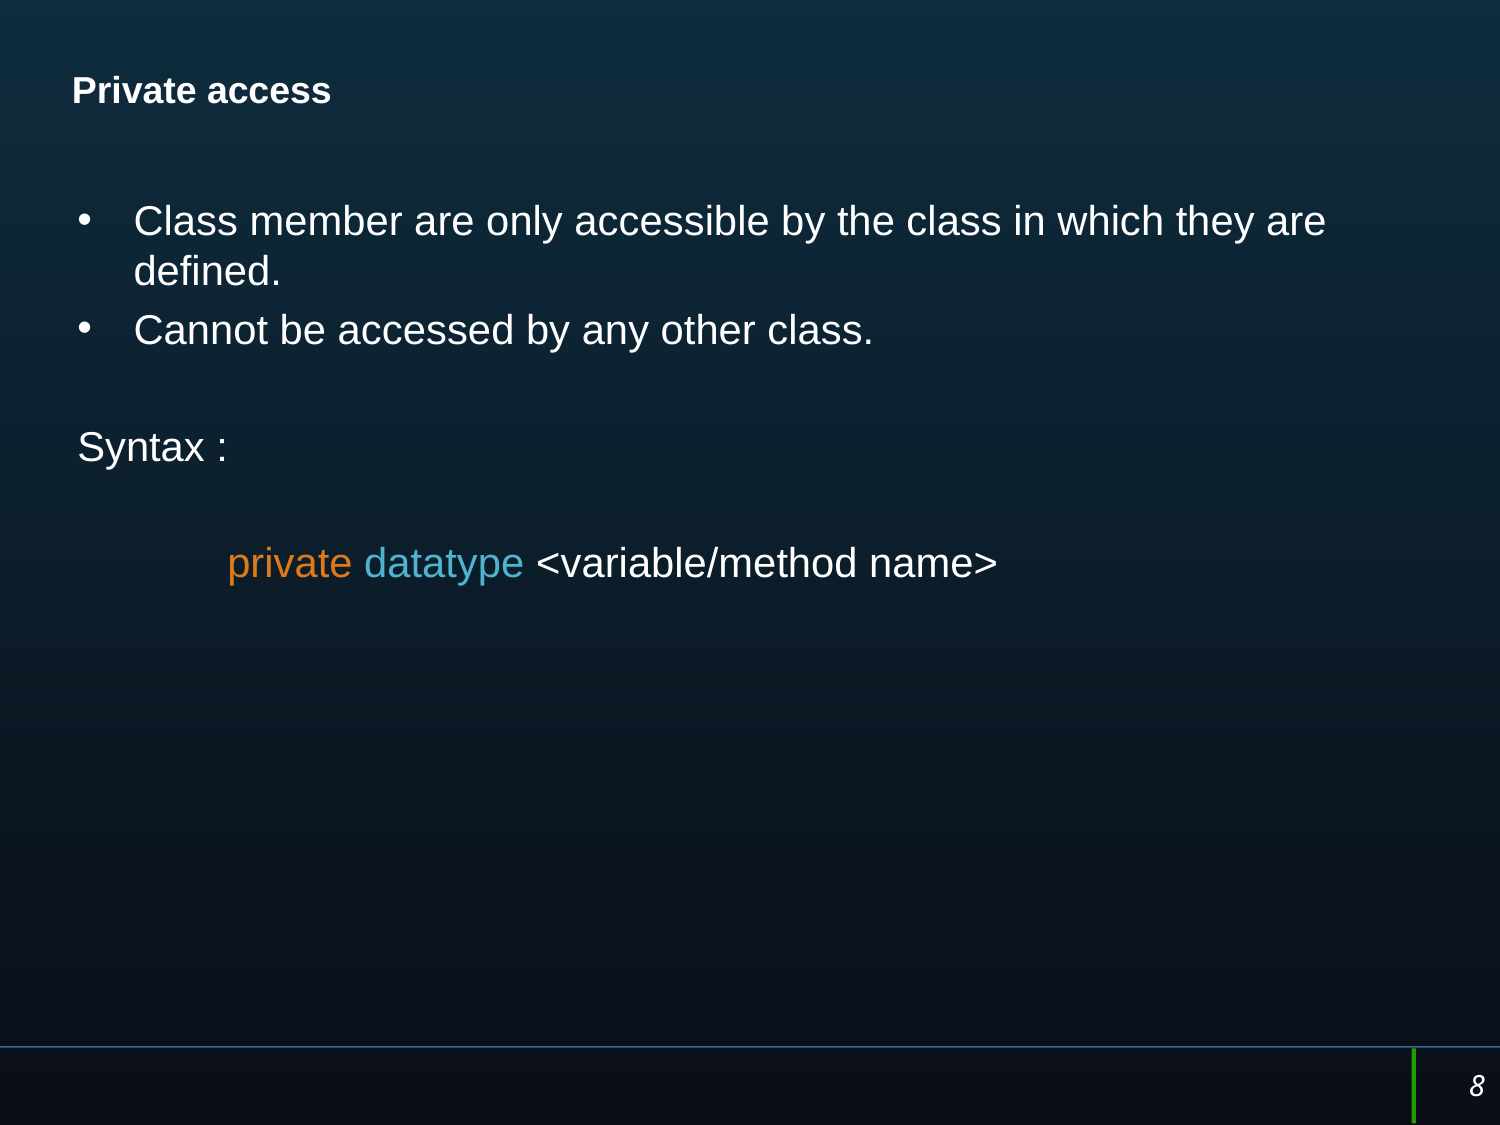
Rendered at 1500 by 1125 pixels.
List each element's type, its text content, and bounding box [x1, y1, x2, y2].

title Private access [57, 58, 1434, 159]
list Class member are only accessible by the class in which they are defined. Cannot be accessed by any other class. Syntax : private datatype <variable/method name> [62, 186, 1438, 945]
slide_number 8 [1412, 1050, 1500, 1125]
